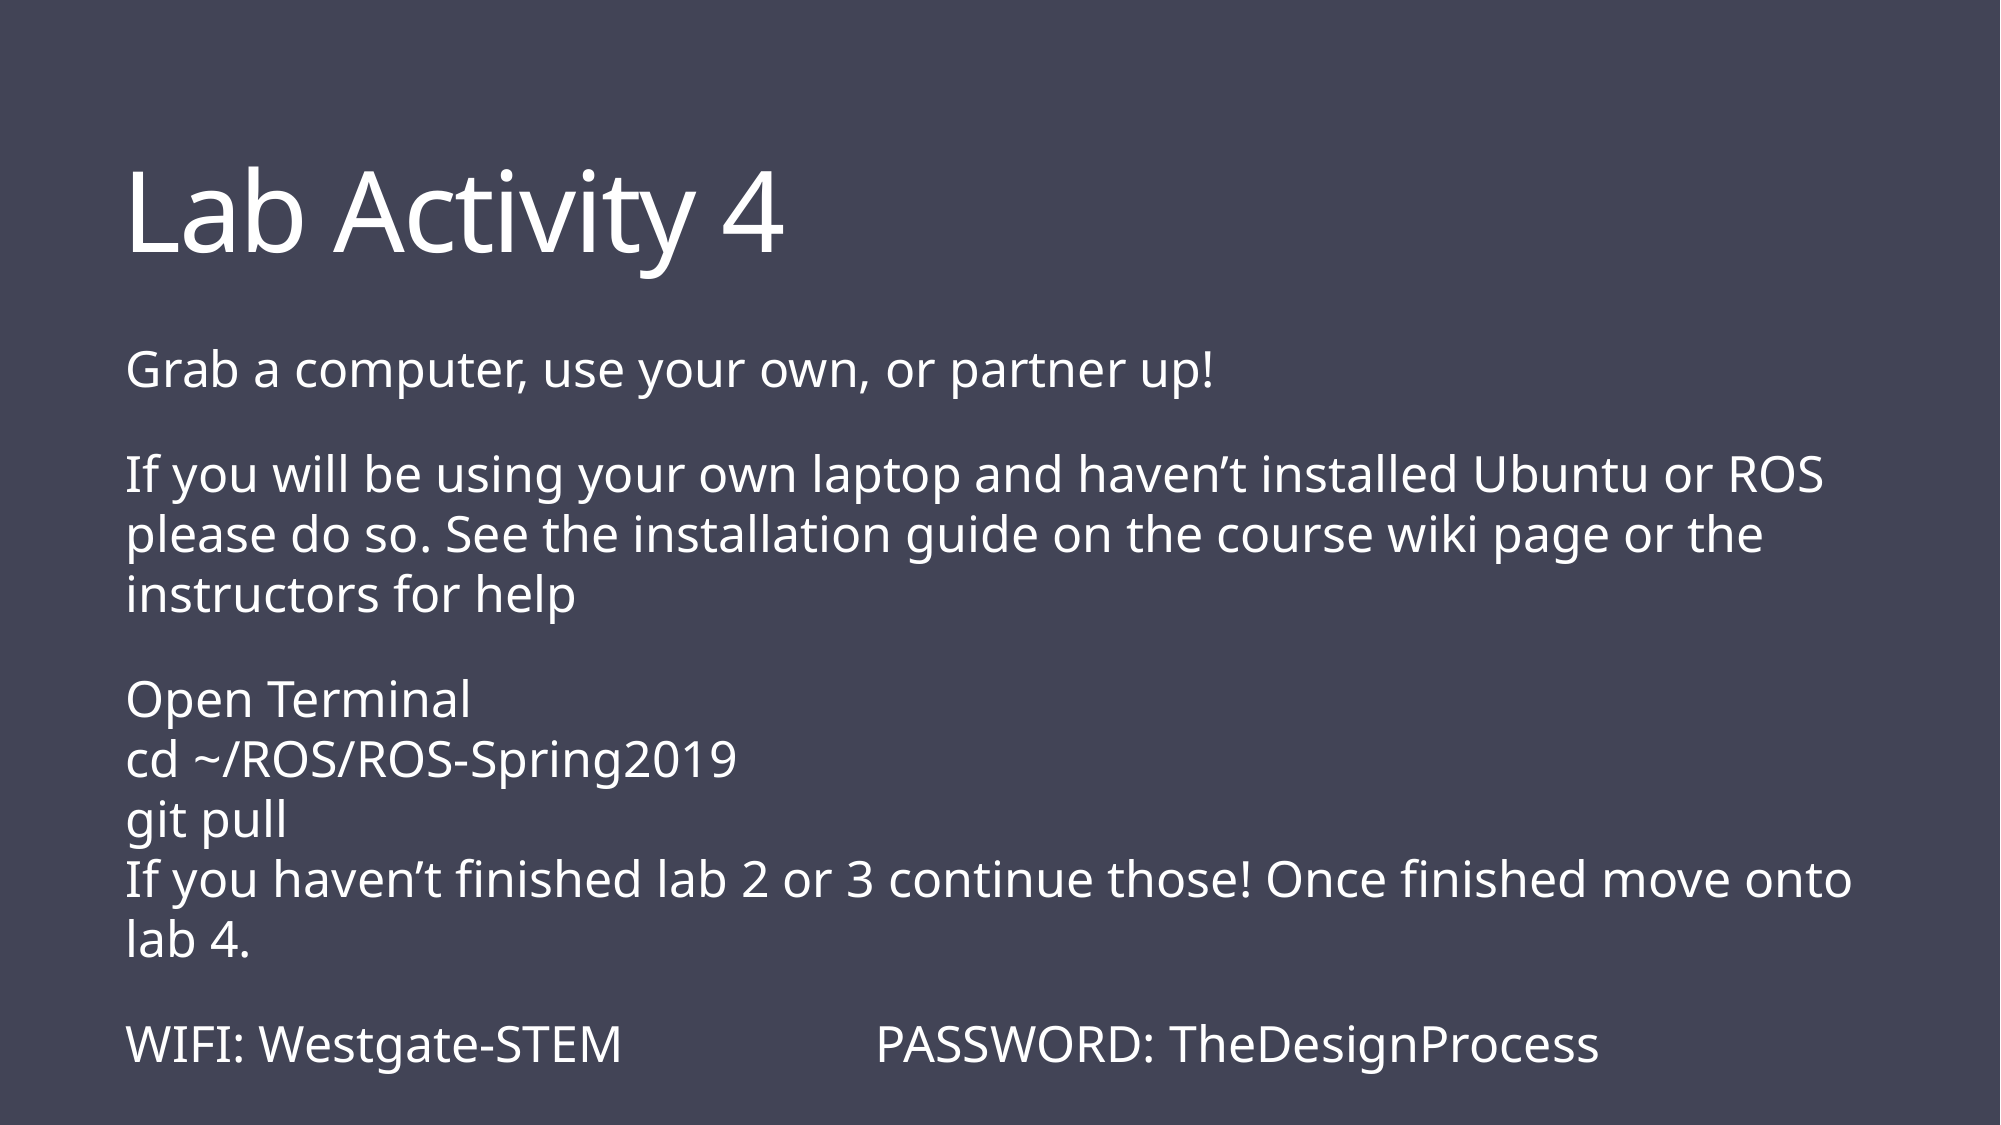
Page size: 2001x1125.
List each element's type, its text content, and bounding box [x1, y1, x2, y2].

text_box Grab a computer, use your own, or partner up! If you will be using your own laptop and haven’t installed Ubuntu or ROS please do so. See the installation guide on the course wiki page or the instructors for help Open Terminal cd ~/ROS/ROS-Spring2019 git pull If you haven’t finished lab 2 or 3 continue those! Once finished move onto lab 4. WIFI: Westgate-STEM PASSWORD: TheDesignProcess [111, 329, 1893, 1066]
text_box Lab Activity 4 [107, 81, 1875, 354]
